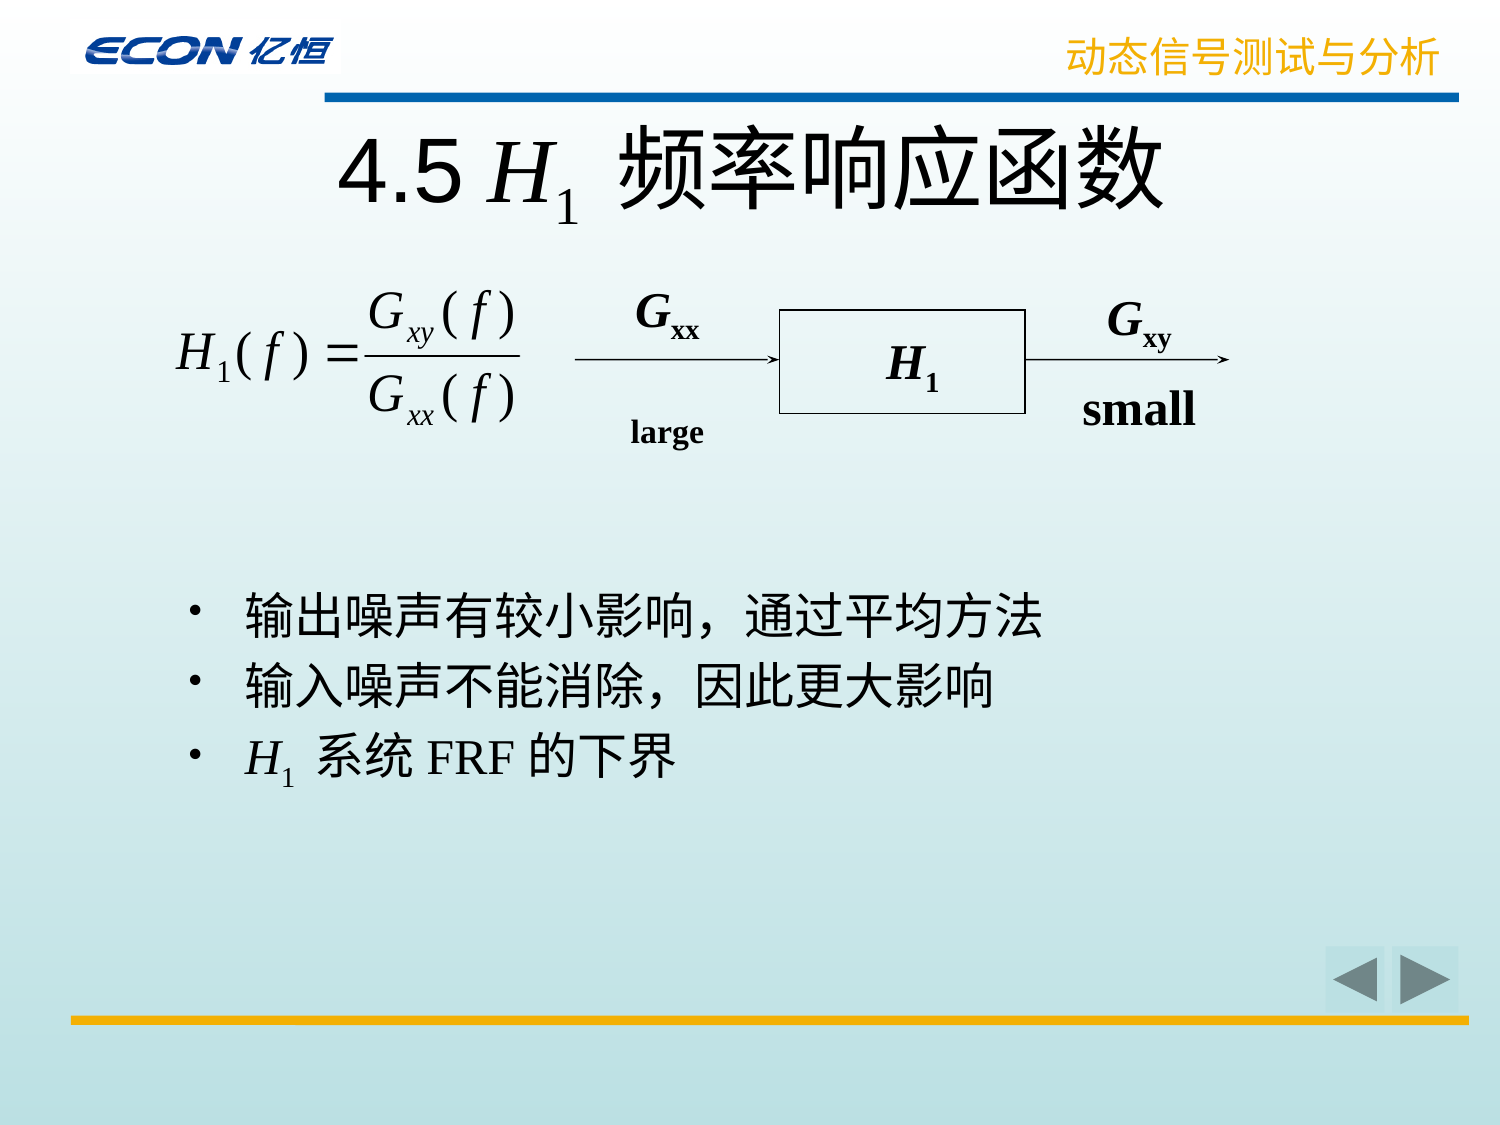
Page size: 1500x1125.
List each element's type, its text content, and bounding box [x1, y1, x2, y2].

text_box [767, 355, 780, 364]
text_box 动态信号测试与分析 [1037, 23, 1457, 88]
text_box [1217, 355, 1230, 364]
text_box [166, 274, 530, 435]
text_box H1 [871, 322, 955, 406]
text_box Gxy small [1067, 289, 1212, 442]
text_box [1325, 946, 1385, 1013]
text_box [1392, 946, 1459, 1013]
text_box 输出噪声有较小影响，通过平均方法 输入噪声不能消除，因此更大影响 H1 系统FRF的下界 [173, 577, 1385, 895]
text_box [779, 309, 1025, 414]
text_box Gxx large [615, 281, 719, 448]
picture [70, 18, 341, 74]
text_box 4.5 H1 频率响应函数 [45, 113, 1459, 234]
